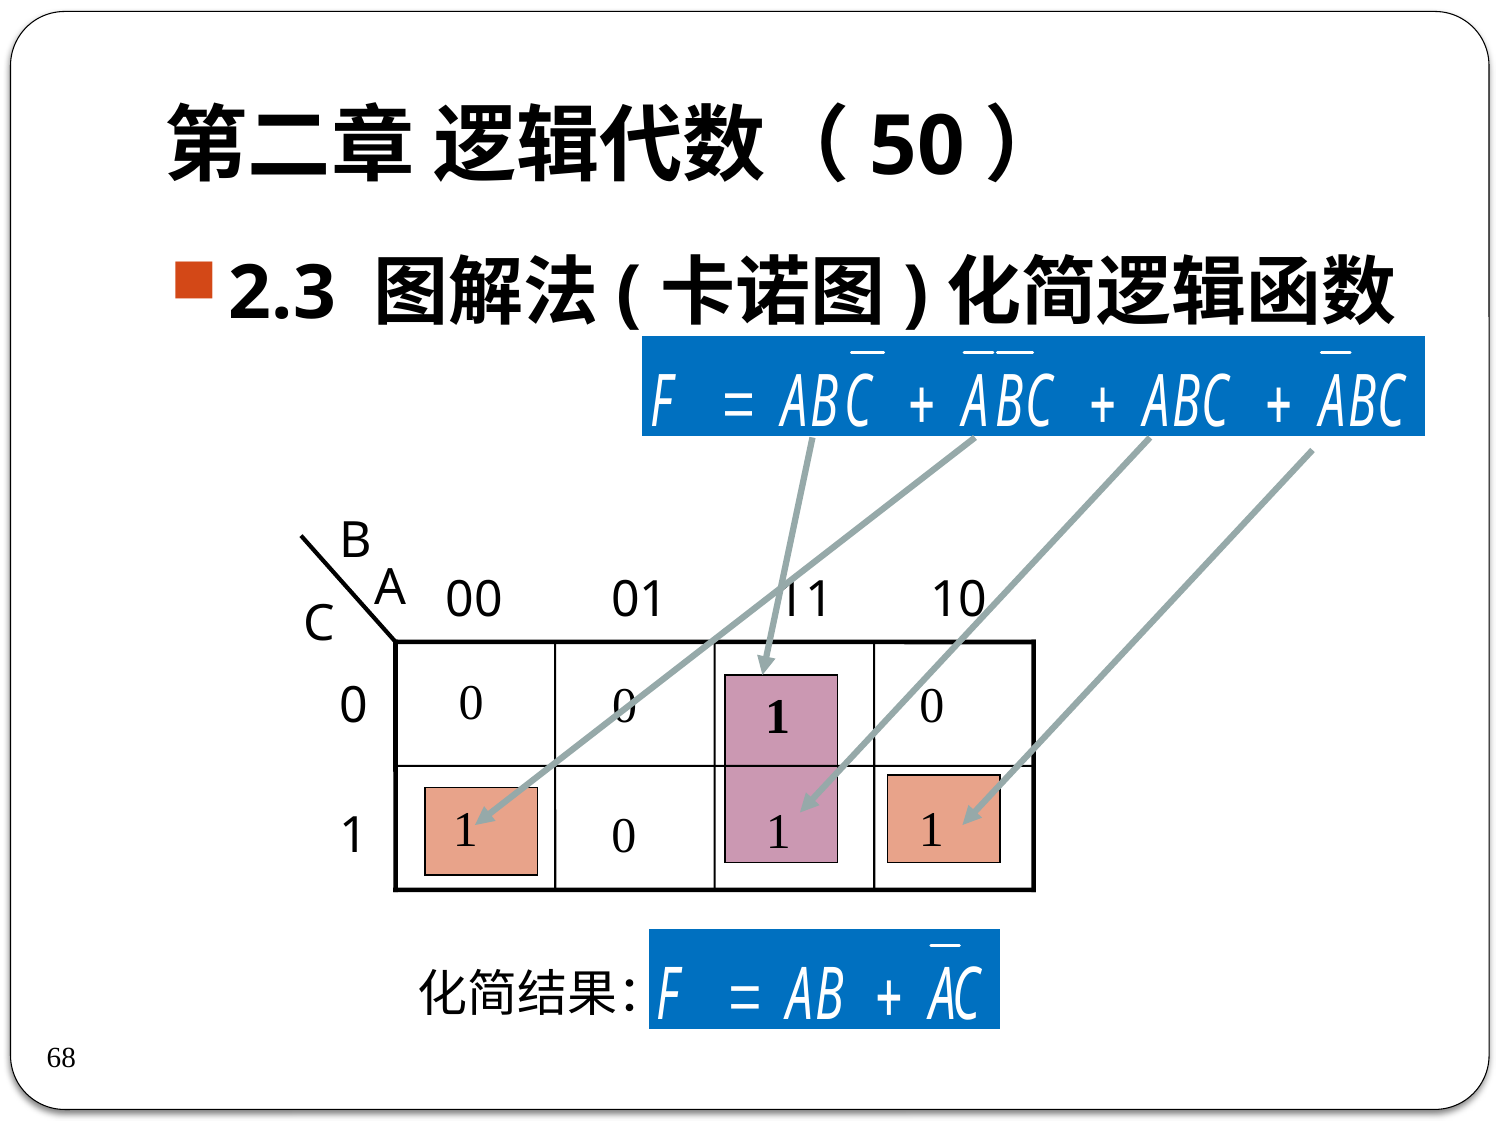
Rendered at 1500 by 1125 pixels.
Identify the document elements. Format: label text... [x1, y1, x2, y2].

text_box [289, 499, 1034, 891]
slide_number 68 [23, 1018, 99, 1094]
list 2.3 图解法(卡诺图)化简逻辑函数 [155, 235, 1431, 992]
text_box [642, 335, 1425, 437]
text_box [402, 928, 1001, 1030]
title 第二章 逻辑代数（50） [150, 45, 1425, 207]
